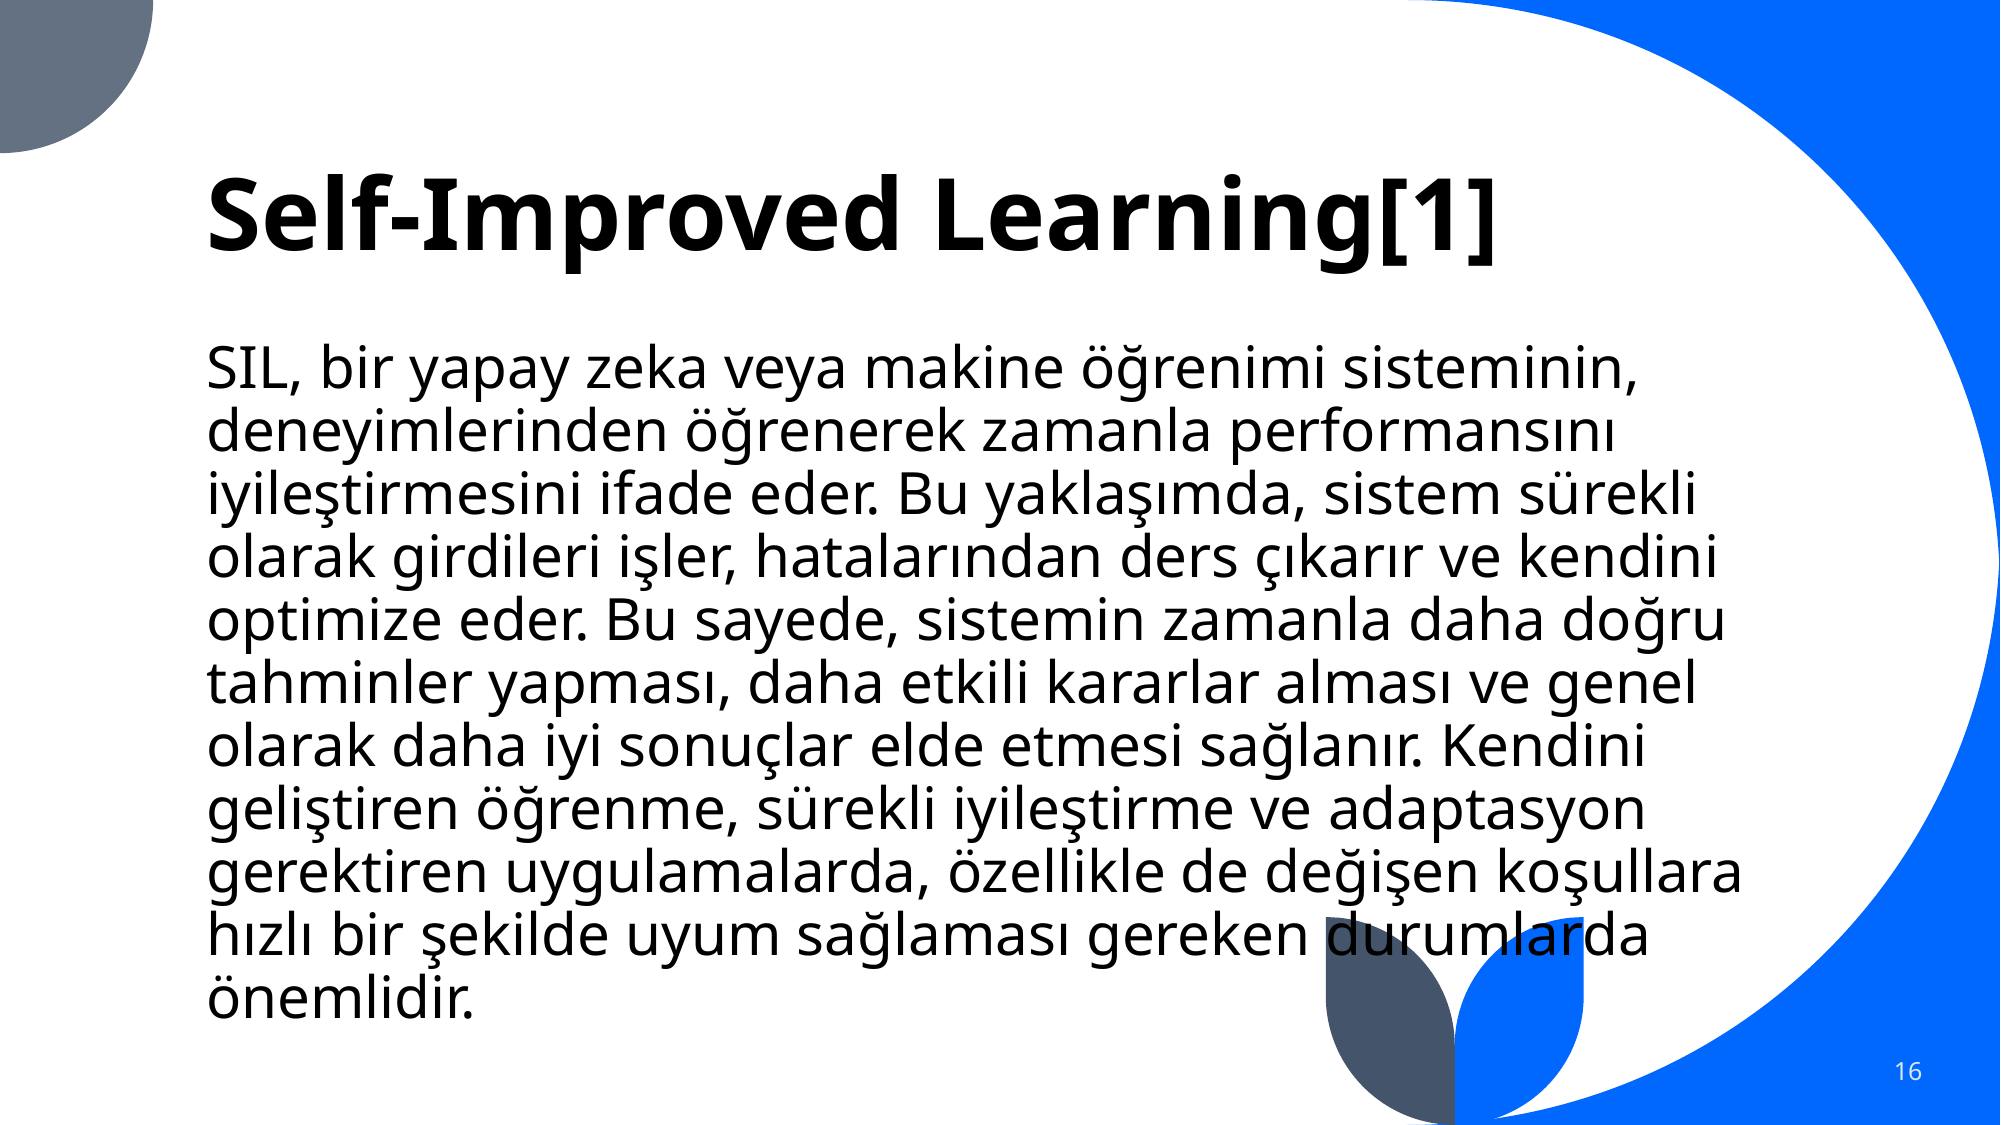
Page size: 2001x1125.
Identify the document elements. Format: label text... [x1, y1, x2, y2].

title Self-Improved Learning[1] [191, 62, 1796, 280]
slide_number 16 [1665, 1042, 1938, 1103]
list SIL, bir yapay zeka veya makine öğrenimi sisteminin, deneyimlerinden öğrenerek zamanla performansını iyileştirmesini ifade eder. Bu yaklaşımda, sistem sürekli olarak girdileri işler, hatalarından ders çıkarır ve kendini optimize eder. Bu sayede, sistemin zamanla daha doğru tahminler yapması, daha etkili kararlar alması ve genel olarak daha iyi sonuçlar elde etmesi sağlanır. Kendini geliştiren öğrenme, sürekli iyileştirme ve adaptasyon gerektiren uygulamalarda, özellikle de değişen koşullara hızlı bir şekilde uyum sağlaması gereken durumlarda önemlidir. [191, 330, 1796, 884]
